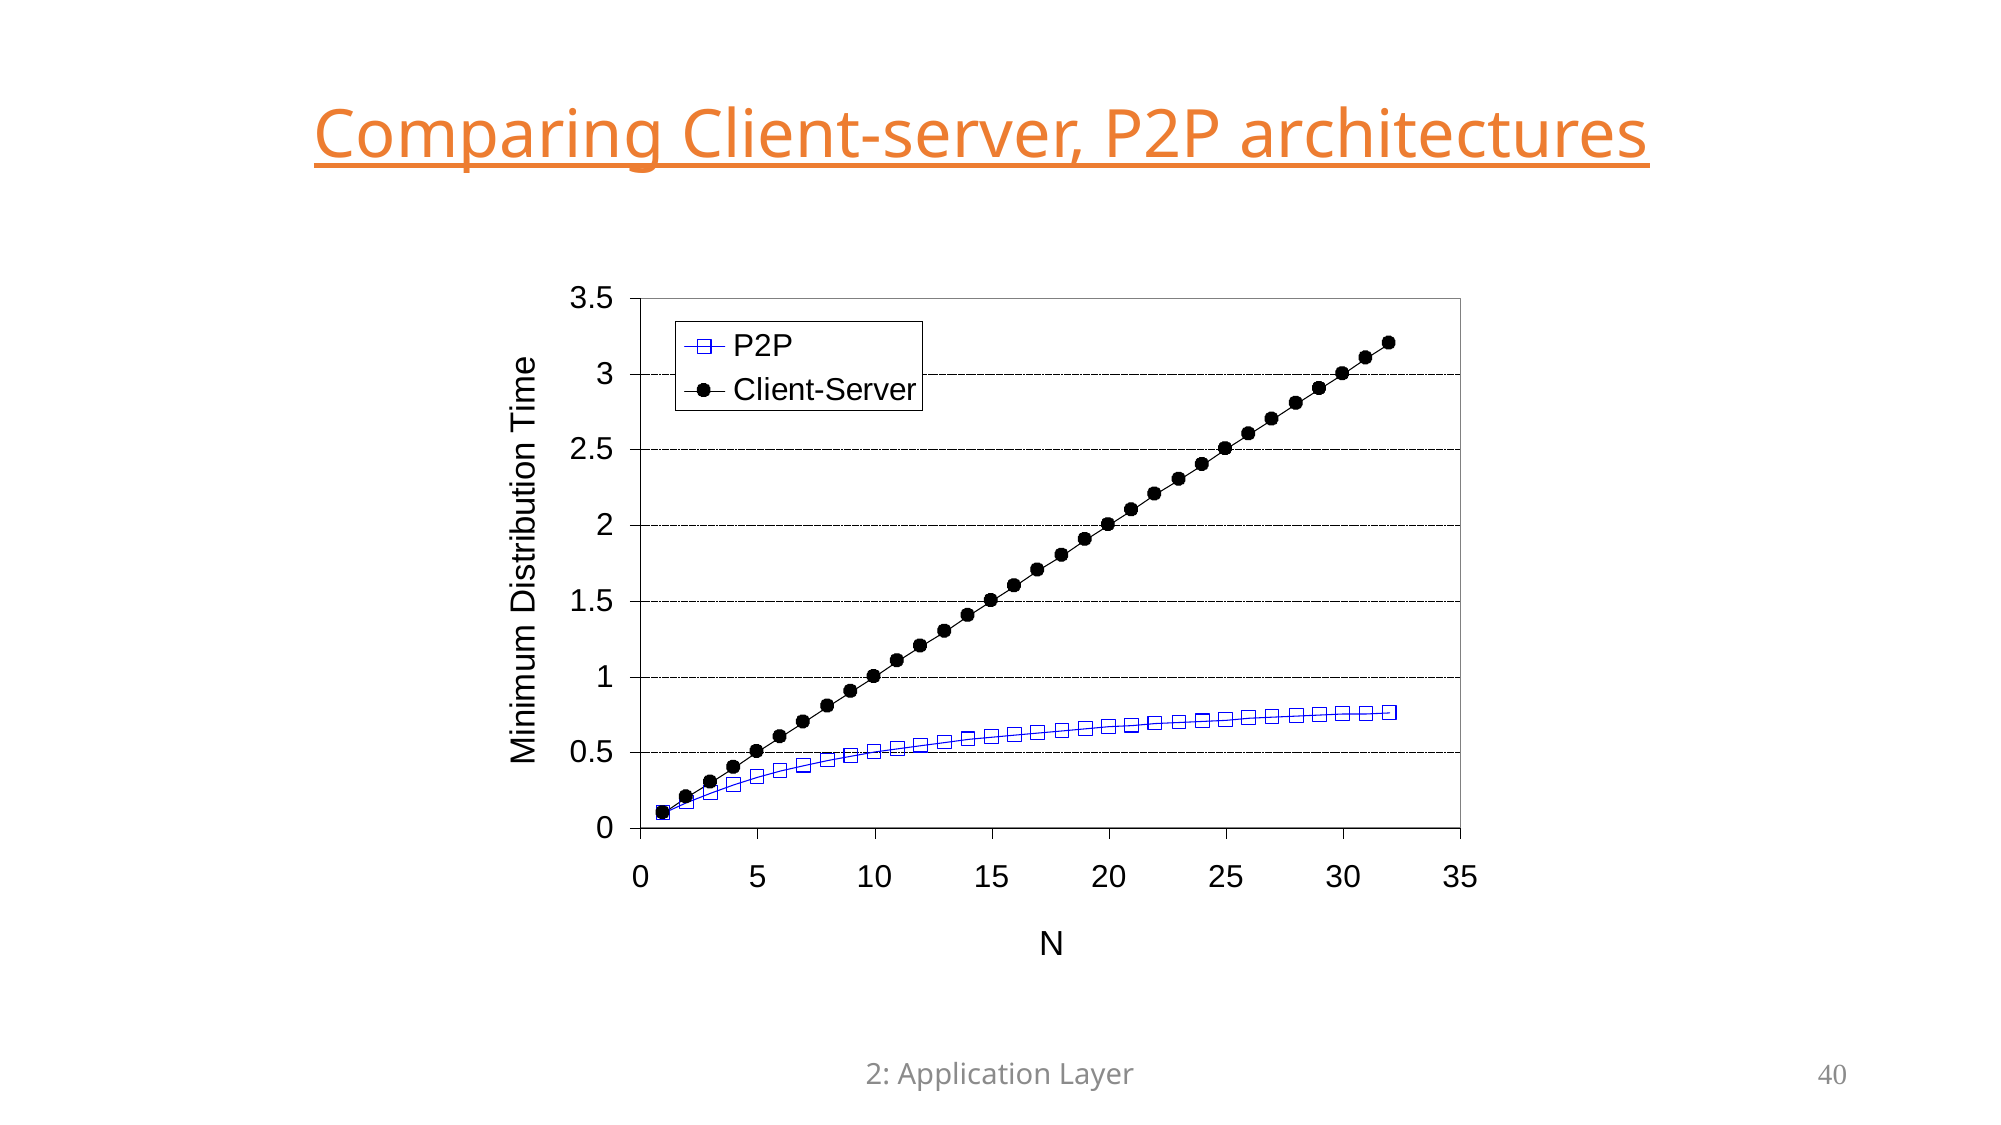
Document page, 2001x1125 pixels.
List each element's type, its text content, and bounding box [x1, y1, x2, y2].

slide_number 40 [1412, 1042, 1863, 1103]
text_box Comparing Client-server, P2P architectures [298, 37, 1697, 225]
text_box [487, 249, 1561, 981]
footer 2: Application Layer [662, 1042, 1338, 1103]
